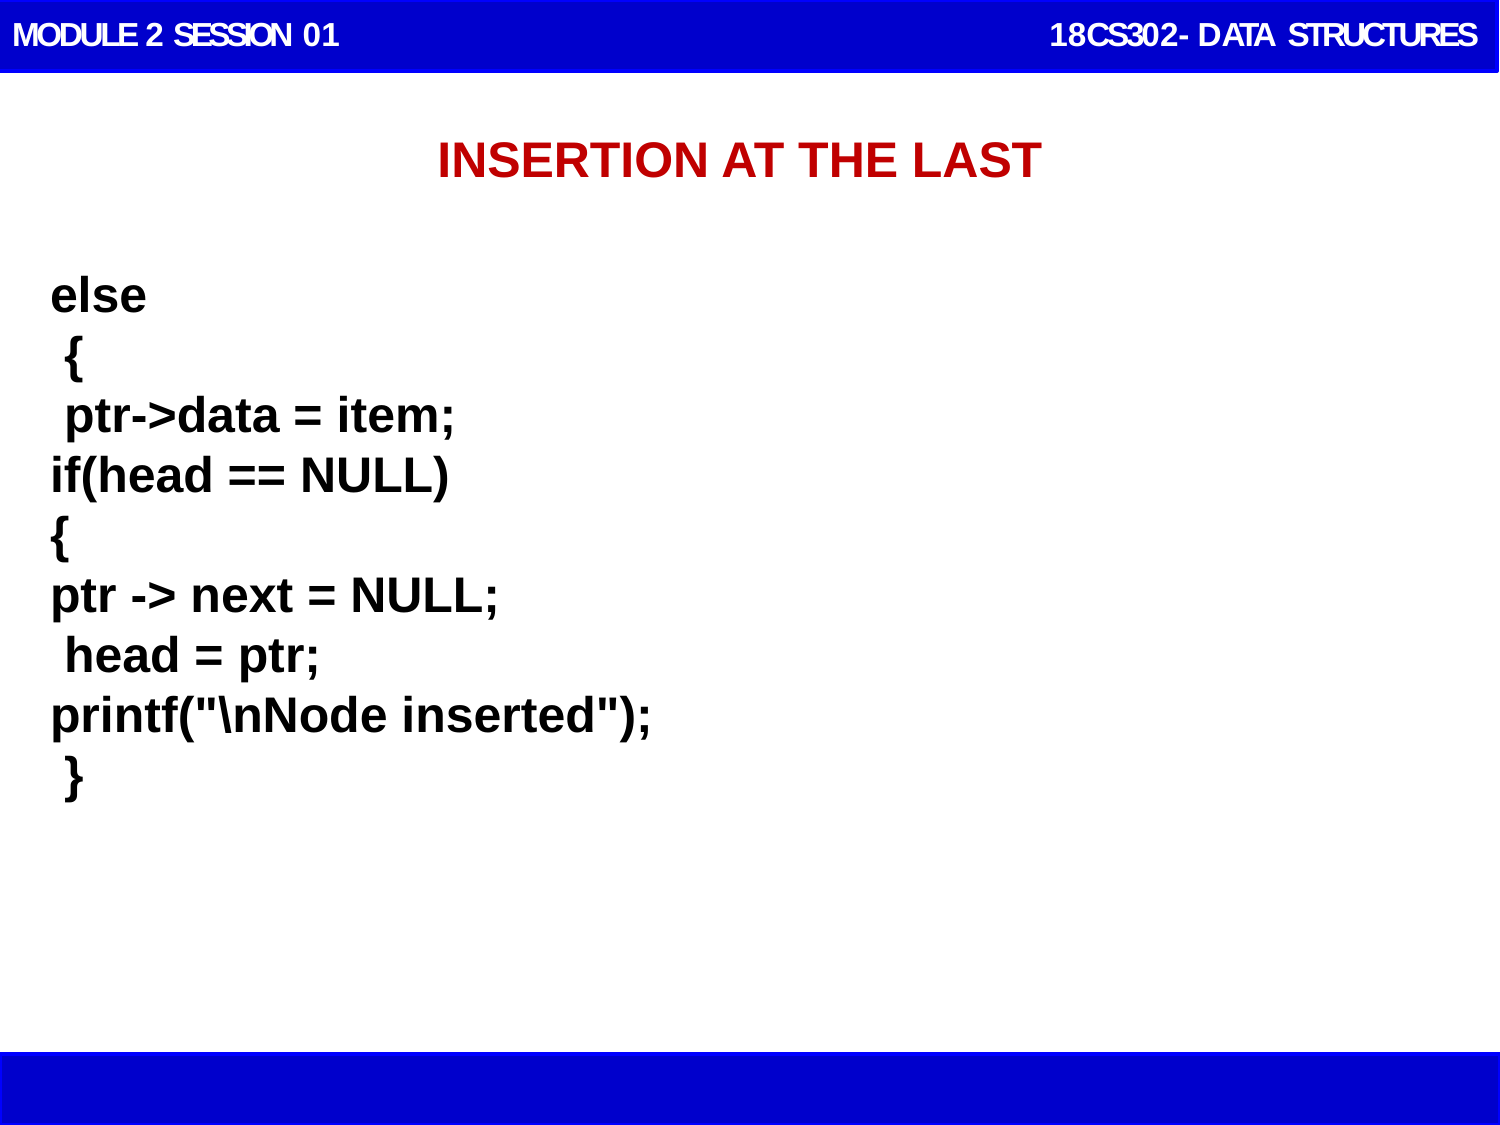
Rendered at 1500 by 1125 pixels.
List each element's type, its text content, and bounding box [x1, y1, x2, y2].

list else { ptr->data = item; if(head == NULL) { ptr -> next = NULL; head = ptr; printf("\nNode inserted"); } [50, 262, 1450, 808]
text_box 18CS302- DATA STRUCTURES [780, 11, 1483, 54]
title INSERTION AT THE LAST [437, 127, 1050, 249]
text_box MODULE 2 SESSION 01 [9, 11, 346, 54]
text_box [0, 1054, 1500, 1125]
text_box [0, 0, 1497, 71]
